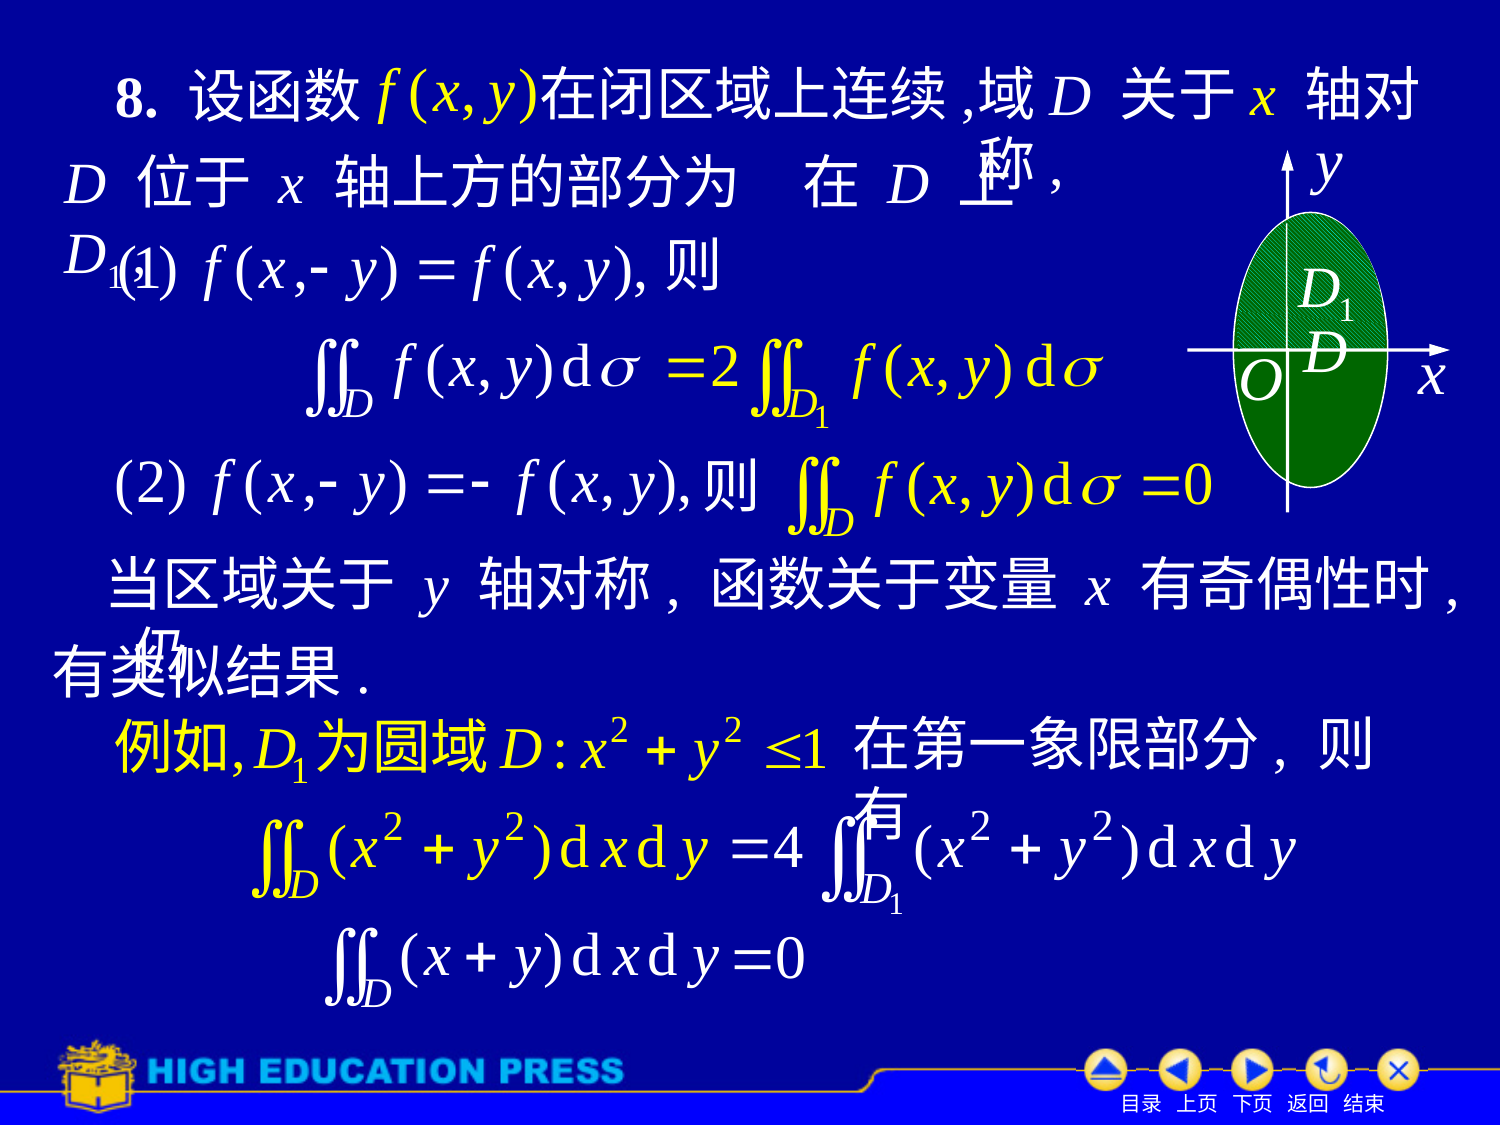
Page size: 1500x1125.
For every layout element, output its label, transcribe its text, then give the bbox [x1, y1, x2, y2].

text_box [114, 239, 651, 307]
text_box 则 [687, 441, 771, 527]
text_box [113, 707, 826, 787]
text_box 当区域关于 y 轴对称, 函数关于变量 x 有奇偶性时, 仍 [90, 539, 1463, 695]
text_box D 位于 x 轴上方的部分为D1 , [50, 138, 787, 303]
text_box 有类似结果. [36, 627, 386, 713]
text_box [724, 930, 807, 984]
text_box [774, 441, 1215, 551]
text_box 在 D 上 [787, 137, 1075, 223]
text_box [312, 912, 724, 1021]
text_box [659, 322, 1108, 432]
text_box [239, 801, 713, 913]
text_box 在第一象限部分, 则有 [837, 699, 1425, 855]
title 8. 设函数 [99, 50, 388, 138]
text_box 域D 关于x 轴对称, [962, 49, 1463, 205]
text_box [362, 62, 542, 130]
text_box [1297, 324, 1351, 376]
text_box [1187, 147, 1451, 513]
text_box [722, 799, 1301, 919]
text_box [1236, 213, 1386, 350]
picture [0, 0, 1500, 1125]
text_box 在闭区域上连续, [525, 50, 962, 135]
text_box 则 [650, 220, 825, 306]
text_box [293, 322, 658, 432]
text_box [112, 453, 694, 522]
